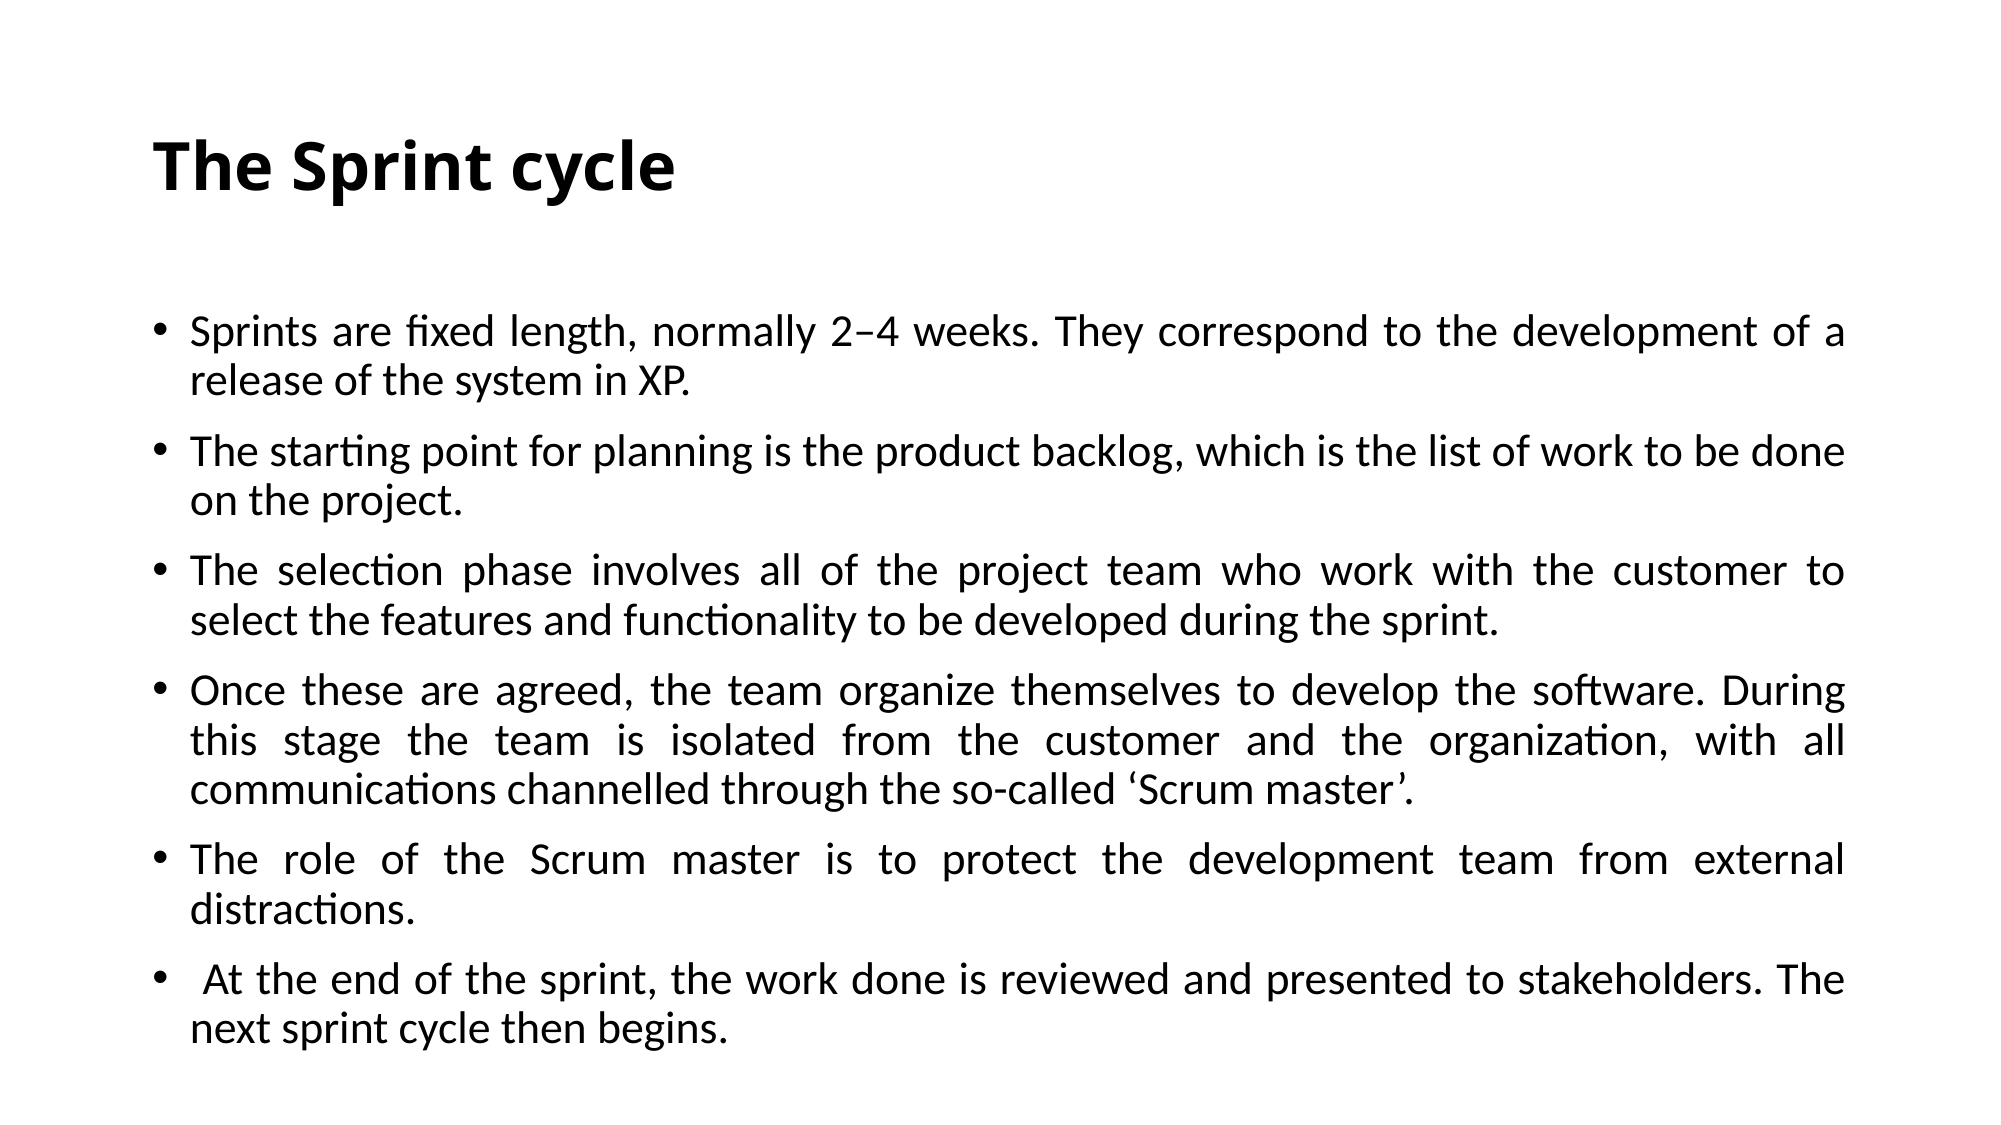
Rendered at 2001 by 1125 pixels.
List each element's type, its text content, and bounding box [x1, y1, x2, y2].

list Sprints are fixed length, normally 2–4 weeks. They correspond to the development of a release of the system in XP. The starting point for planning is the product backlog, which is the list of work to be done on the project. The selection phase involves all of the project team who work with the customer to select the features and functionality to be developed during the sprint. Once these are agreed, the team organize themselves to develop the software. During this stage the team is isolated from the customer and the organization, with all communications channelled through the so-called ‘Scrum master’. The role of the Scrum master is to protect the development team from external distractions. At the end of the sprint, the work done is reviewed and presented to stakeholders. The next sprint cycle then begins. [137, 299, 1863, 1014]
title The Sprint cycle [137, 59, 1863, 278]
